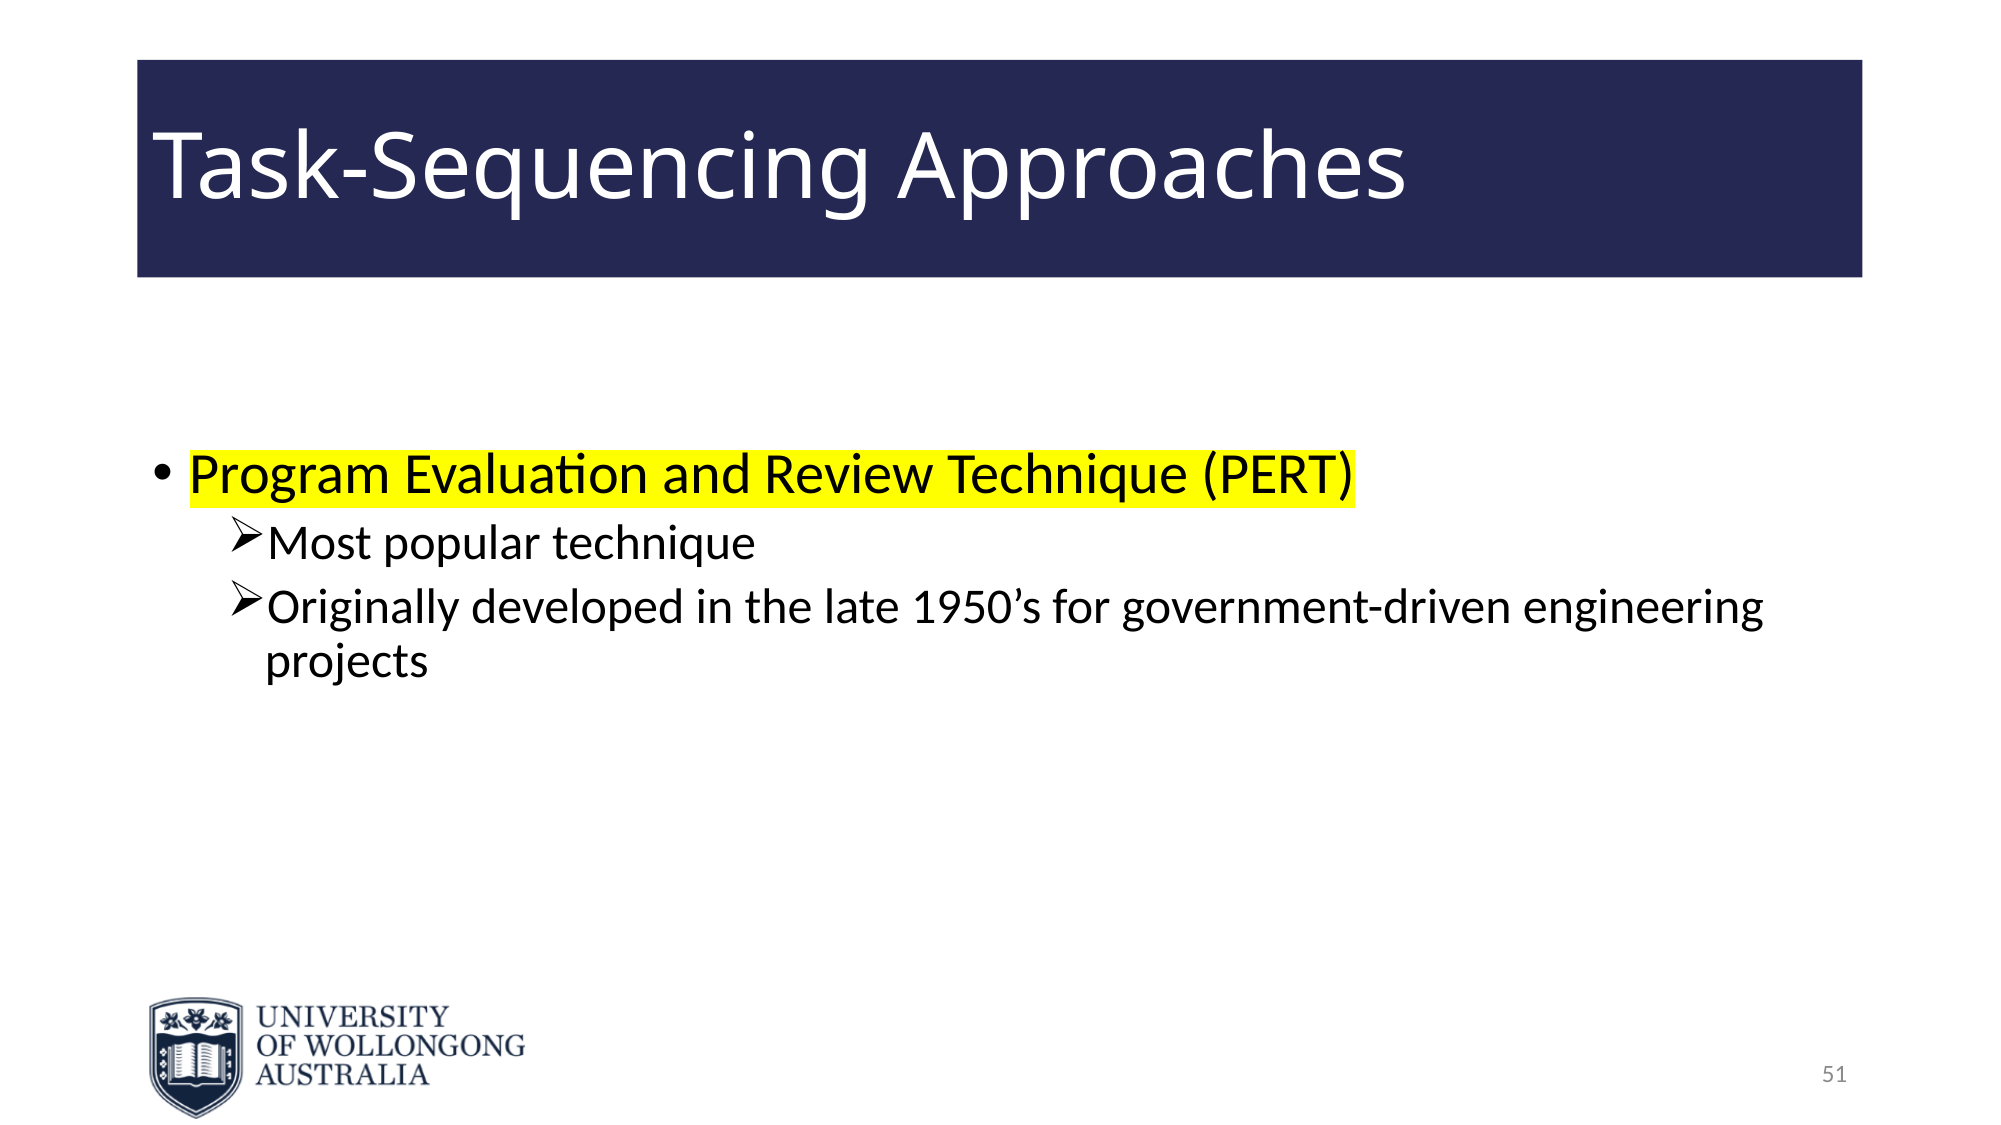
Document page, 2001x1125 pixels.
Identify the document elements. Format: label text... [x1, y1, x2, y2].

picture [137, 987, 548, 1125]
title Task-Sequencing Approaches [137, 59, 1863, 278]
list Program Evaluation and Review Technique (PERT) Most popular technique Originally developed in the late 1950’s for government-driven engineering projects [137, 435, 1863, 748]
slide_number 51 [1412, 1042, 1863, 1103]
